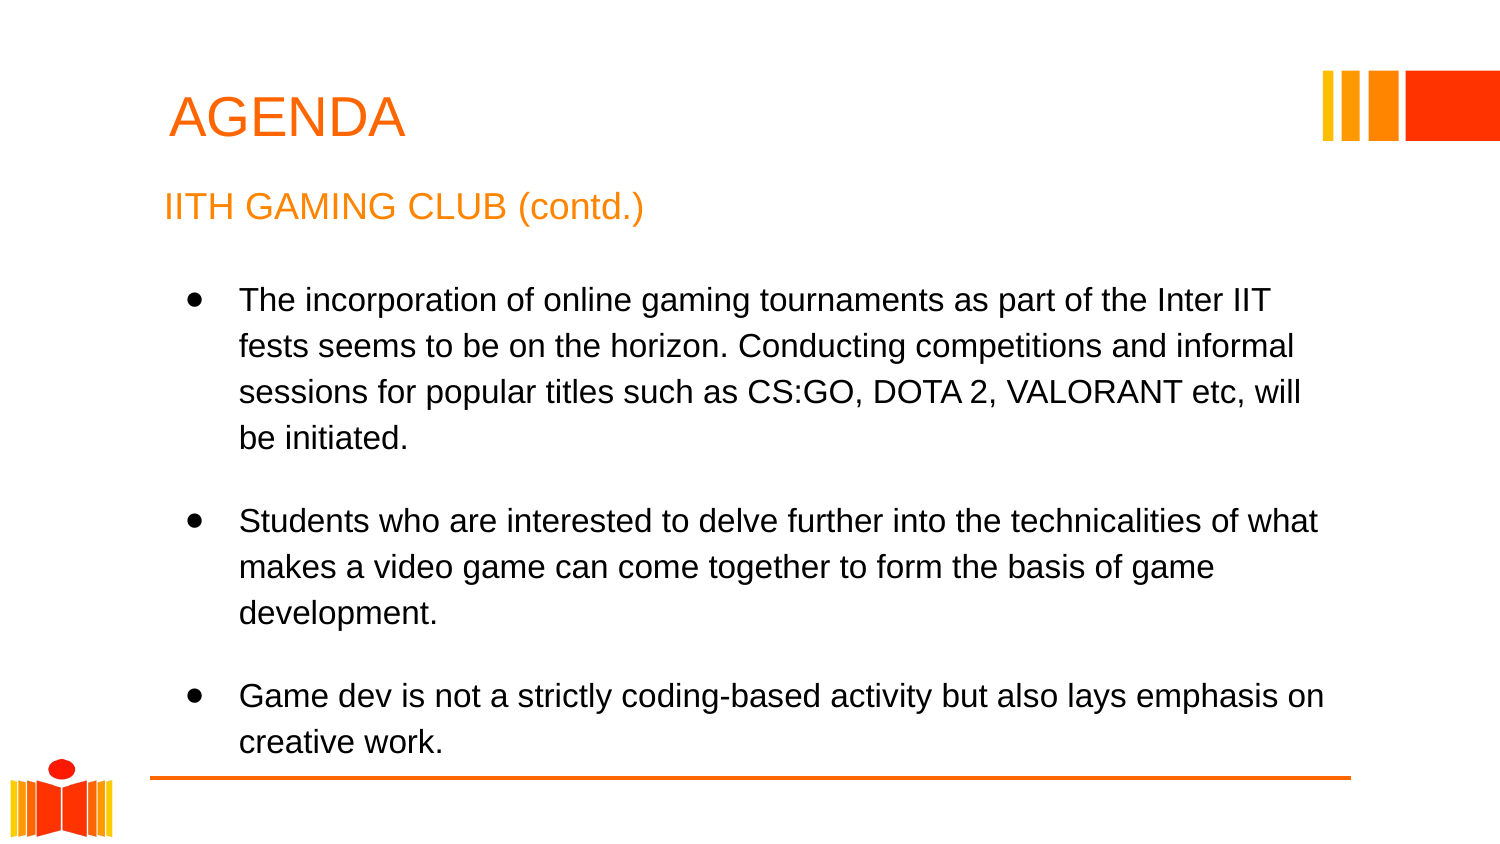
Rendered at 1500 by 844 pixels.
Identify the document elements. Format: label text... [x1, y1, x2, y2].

picture [10, 759, 113, 839]
title AGENDA [169, 79, 1500, 219]
list IITH GAMING CLUB (contd.) The incorporation of online gaming tournaments as part of the Inter IIT fests seems to be on the horizon. Conducting competitions and informal sessions for popular titles such as CS:GO, DOTA 2, VALORANT etc, will be initiated. Students who are interested to delve further into the technicalities of what makes a video game can come together to form the basis of game development. Game dev is not a strictly coding-based activity but also lays emphasis on creative work. [163, 182, 1337, 644]
